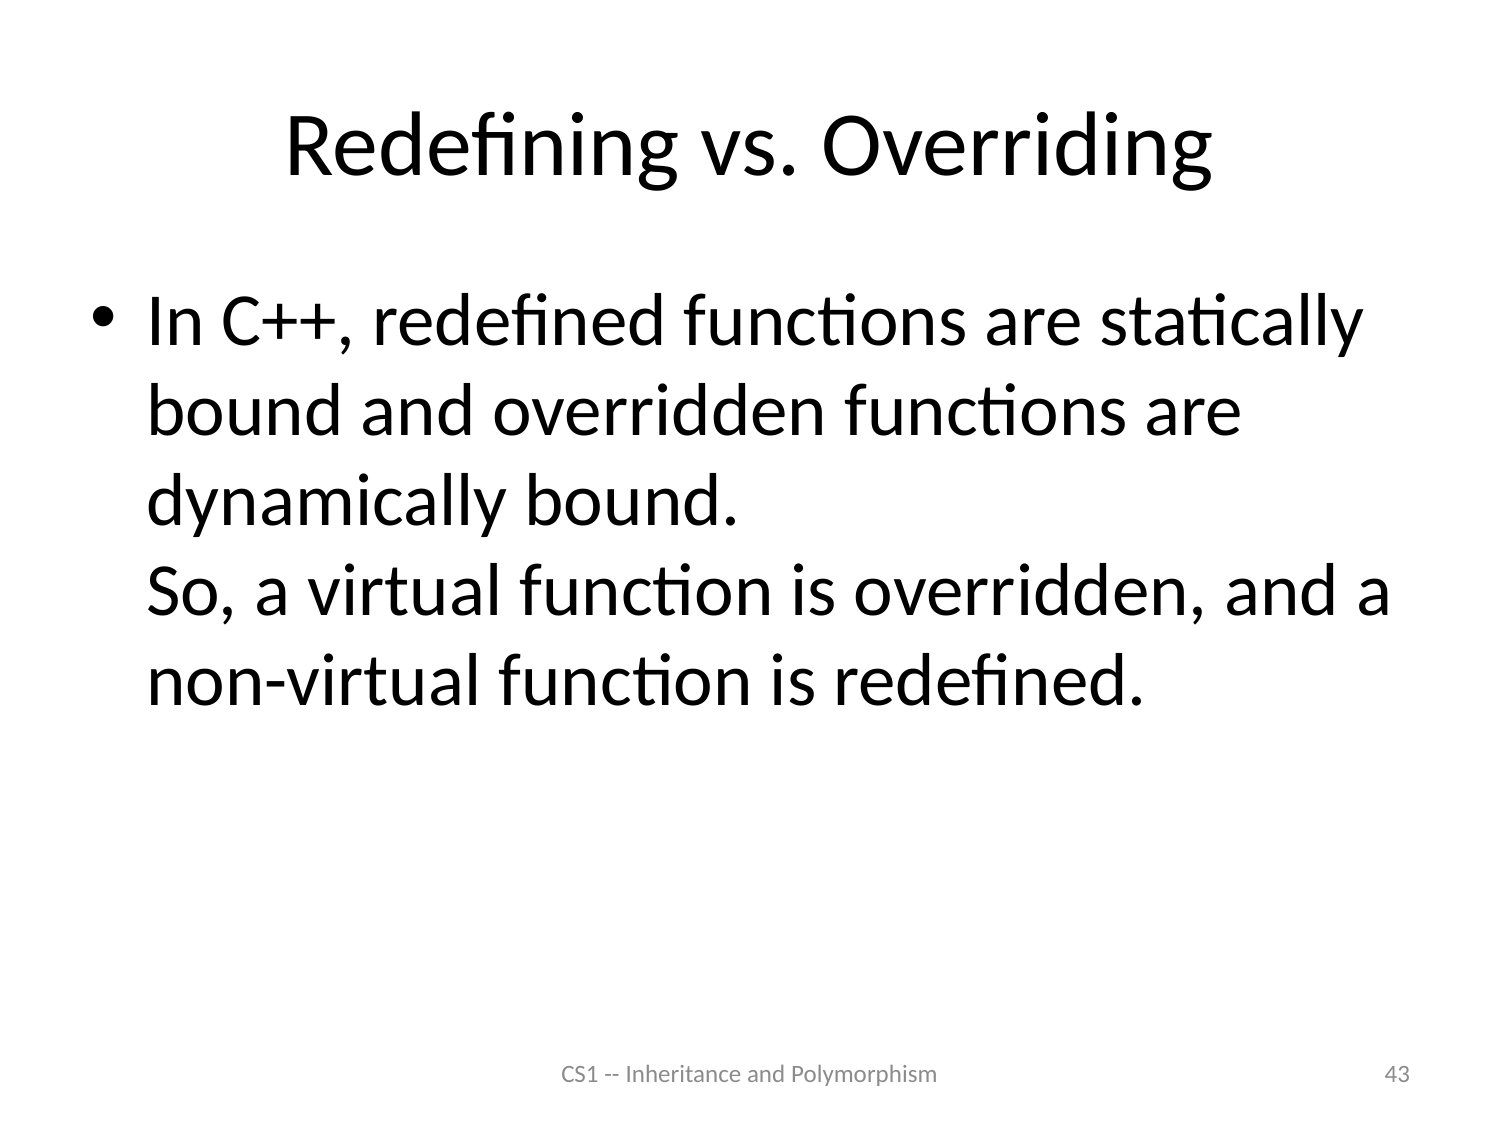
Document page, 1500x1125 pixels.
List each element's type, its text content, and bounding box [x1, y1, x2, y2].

list In C++, redefined functions are statically bound and overridden functions are dynamically bound. So, a virtual function is overridden, and a non-virtual function is redefined. [75, 262, 1425, 1005]
title Redefining vs. Overriding [75, 45, 1425, 233]
slide_number 43 [1074, 1042, 1425, 1103]
footer CS1 -- Inheritance and Polymorphism [512, 1042, 988, 1103]
